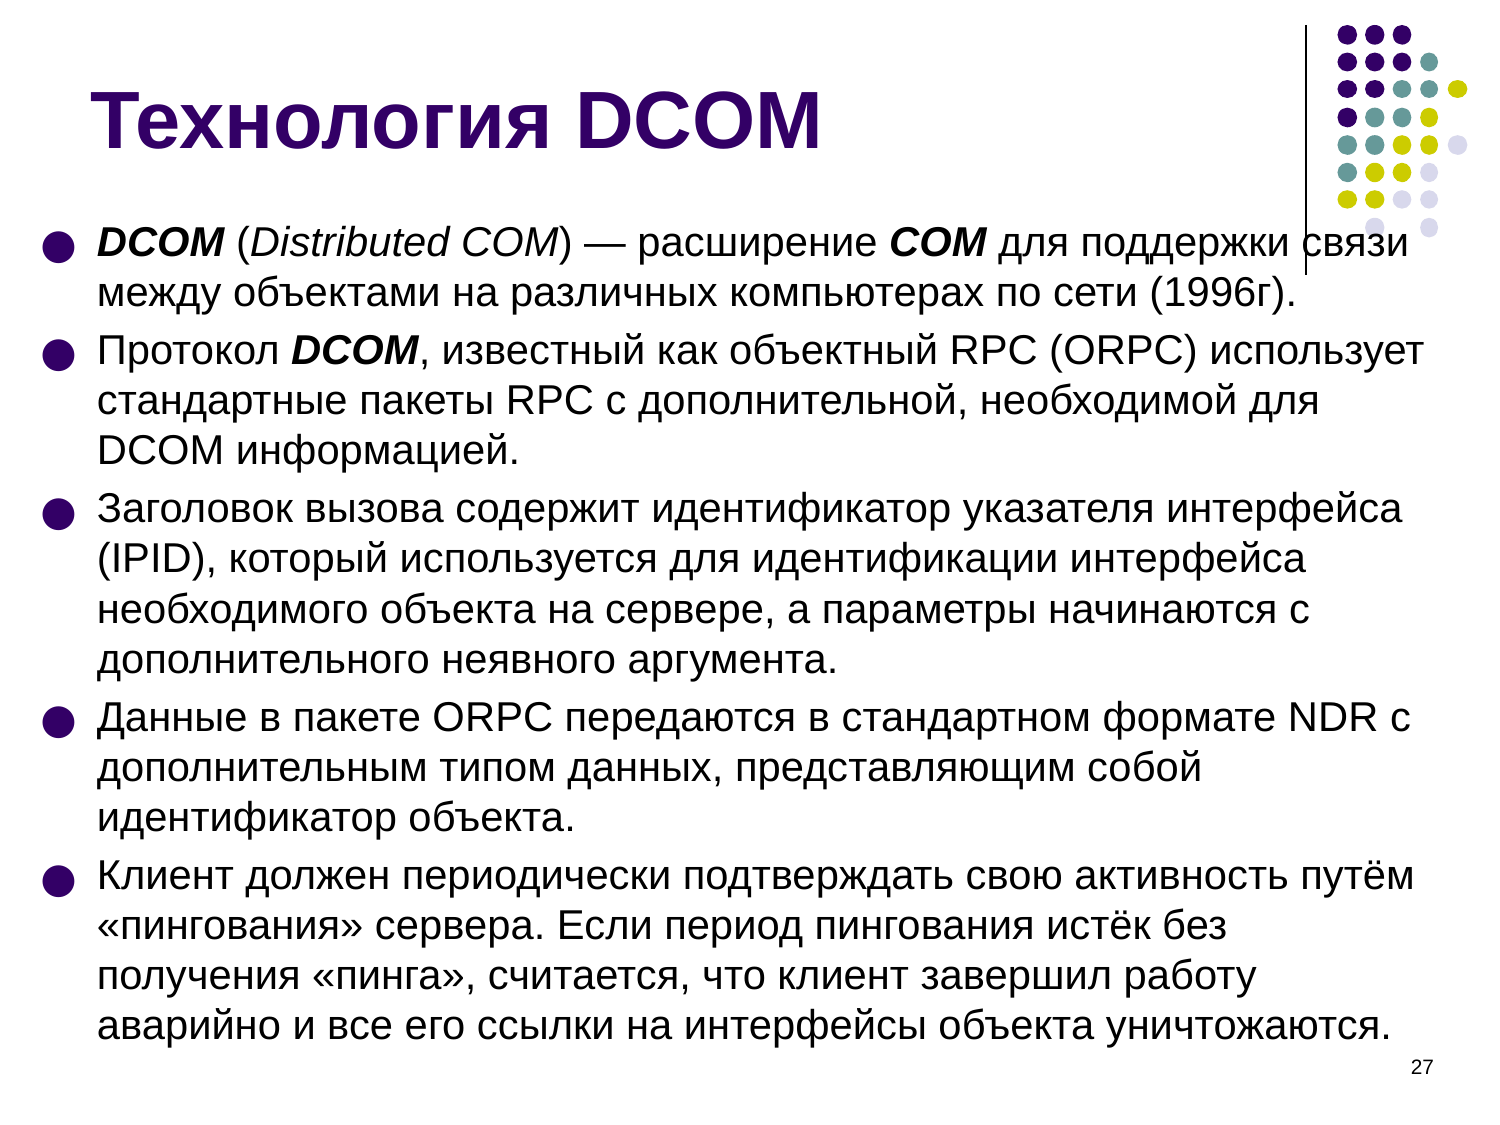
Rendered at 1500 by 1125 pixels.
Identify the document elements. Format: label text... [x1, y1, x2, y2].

list DCOM (Distributed COM) — расширение COM для поддержки связи между объектами на различных компьютерах по сети (1996г). Протокол DCOM, известный как объектный RPC (ORPC) использует стандартные пакеты RPC с дополнительной, необходимой для DCOM информацией. Заголовок вызова содержит идентификатор указателя интерфейса (IPID), который используется для идентификации интерфейса необходимого объекта на сервере, а параметры начинаются с дополнительного неявного аргумента. Данные в пакете ORPC передаются в стандартном формате NDR с дополнительным типом данных, представляющим собой идентификатор объекта. Клиент должен периодически подтверждать свою активность путём «пингования» сервера. Если период пингования истёк без получения «пинга», считается, что клиент завершил работу аварийно и все его ссылки на интерфейсы объекта уничтожаются. [25, 207, 1448, 1100]
title Технология DCOM [75, 20, 1313, 173]
